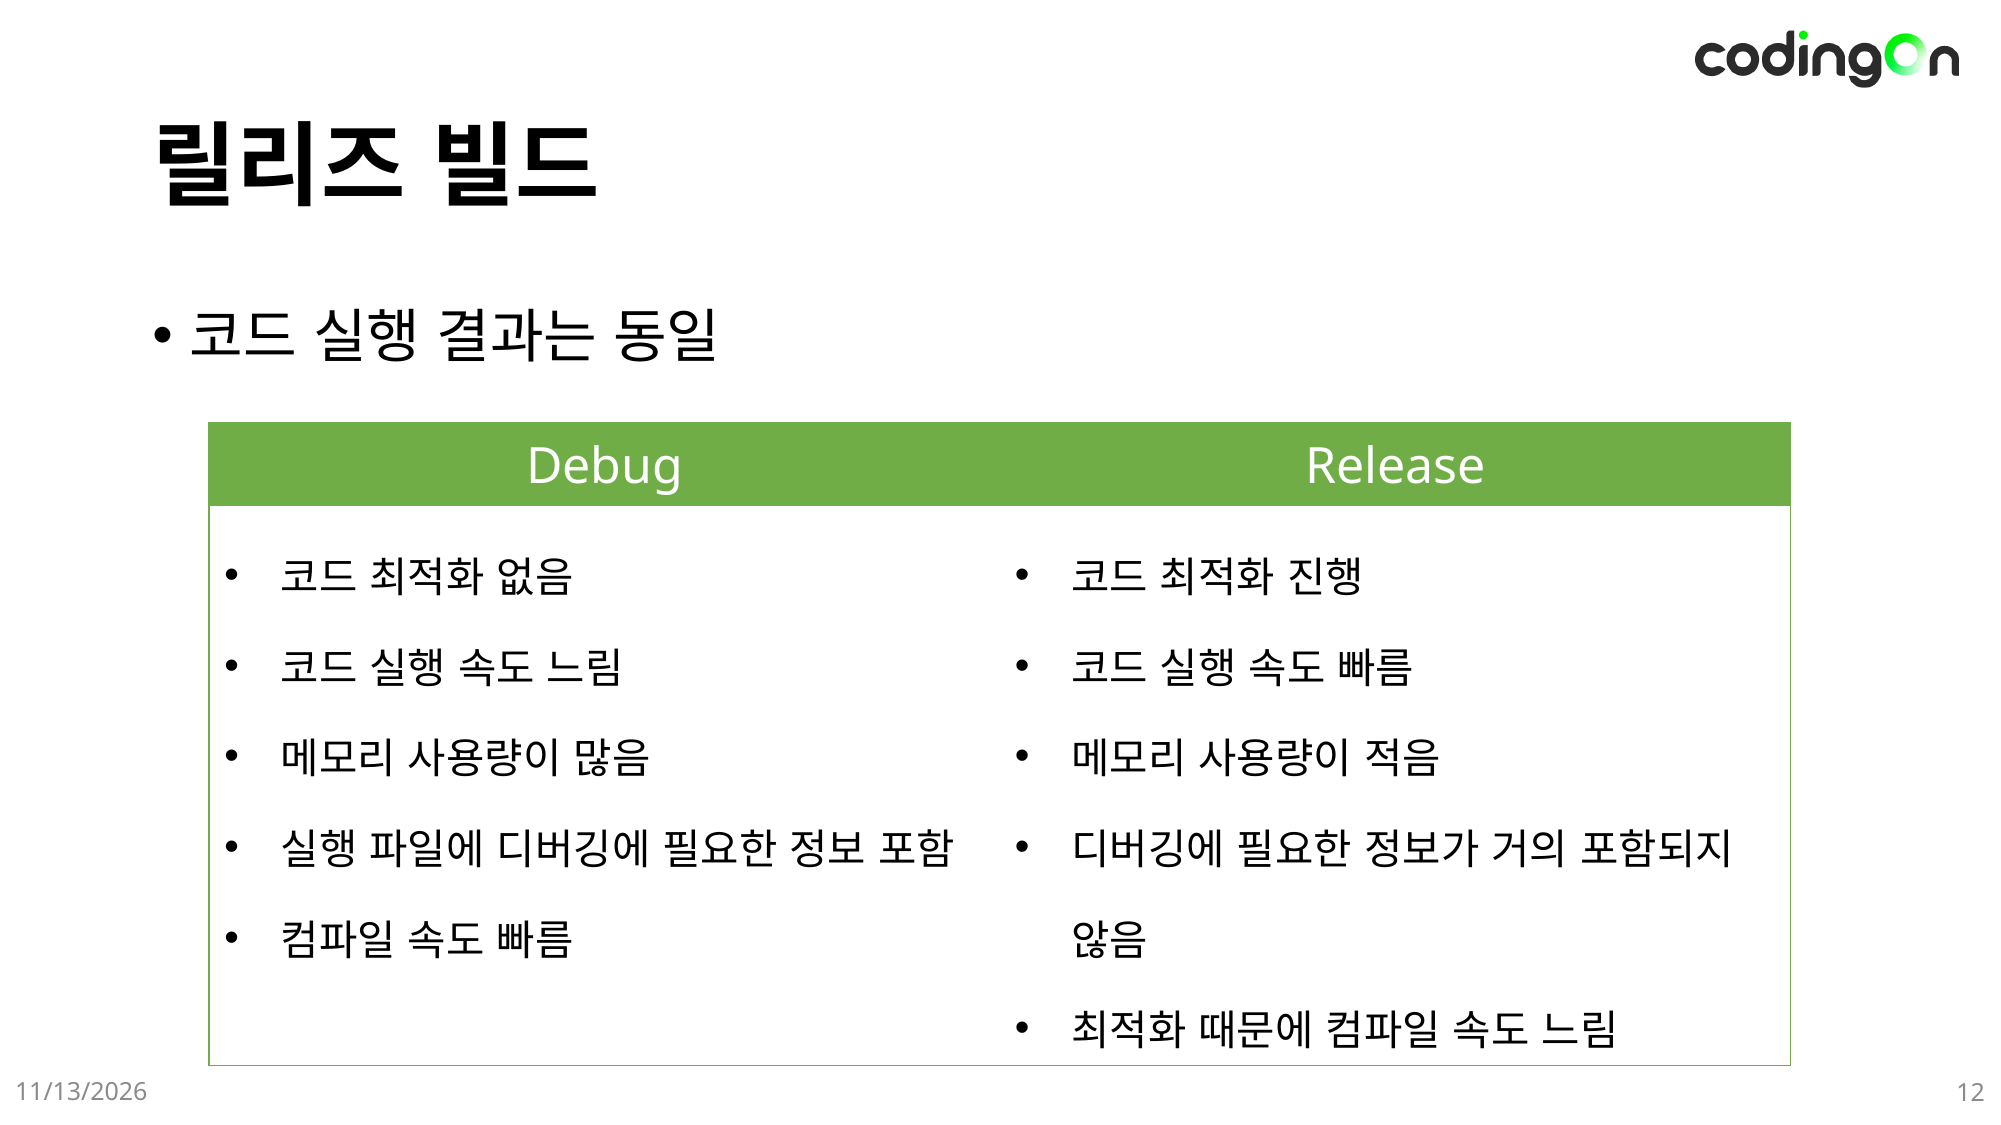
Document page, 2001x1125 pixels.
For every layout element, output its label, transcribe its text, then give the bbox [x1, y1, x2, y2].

table_cell 코드 최적화 없음 코드 실행 속도 느림 메모리 사용량이 많음 실행 파일에 디버깅에 필요한 정보 포함 컴파일 속도 빠름 [210, 506, 1000, 1065]
slide_number 12 [1550, 1063, 2000, 1124]
table_cell 코드 최적화 진행 코드 실행 속도 빠름 메모리 사용량이 적음 디버깅에 필요한 정보가 거의 포함되지 않음 최적화 때문에 컴파일 속도 느림 [1000, 506, 1790, 1065]
title 릴리즈 빌드 [137, 59, 1863, 278]
picture [1695, 30, 1959, 88]
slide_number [0, 1062, 450, 1123]
table_header Release [1000, 424, 1790, 506]
list 코드 실행 결과는 동일 [137, 299, 1863, 1014]
table_header Debug [210, 424, 1000, 506]
